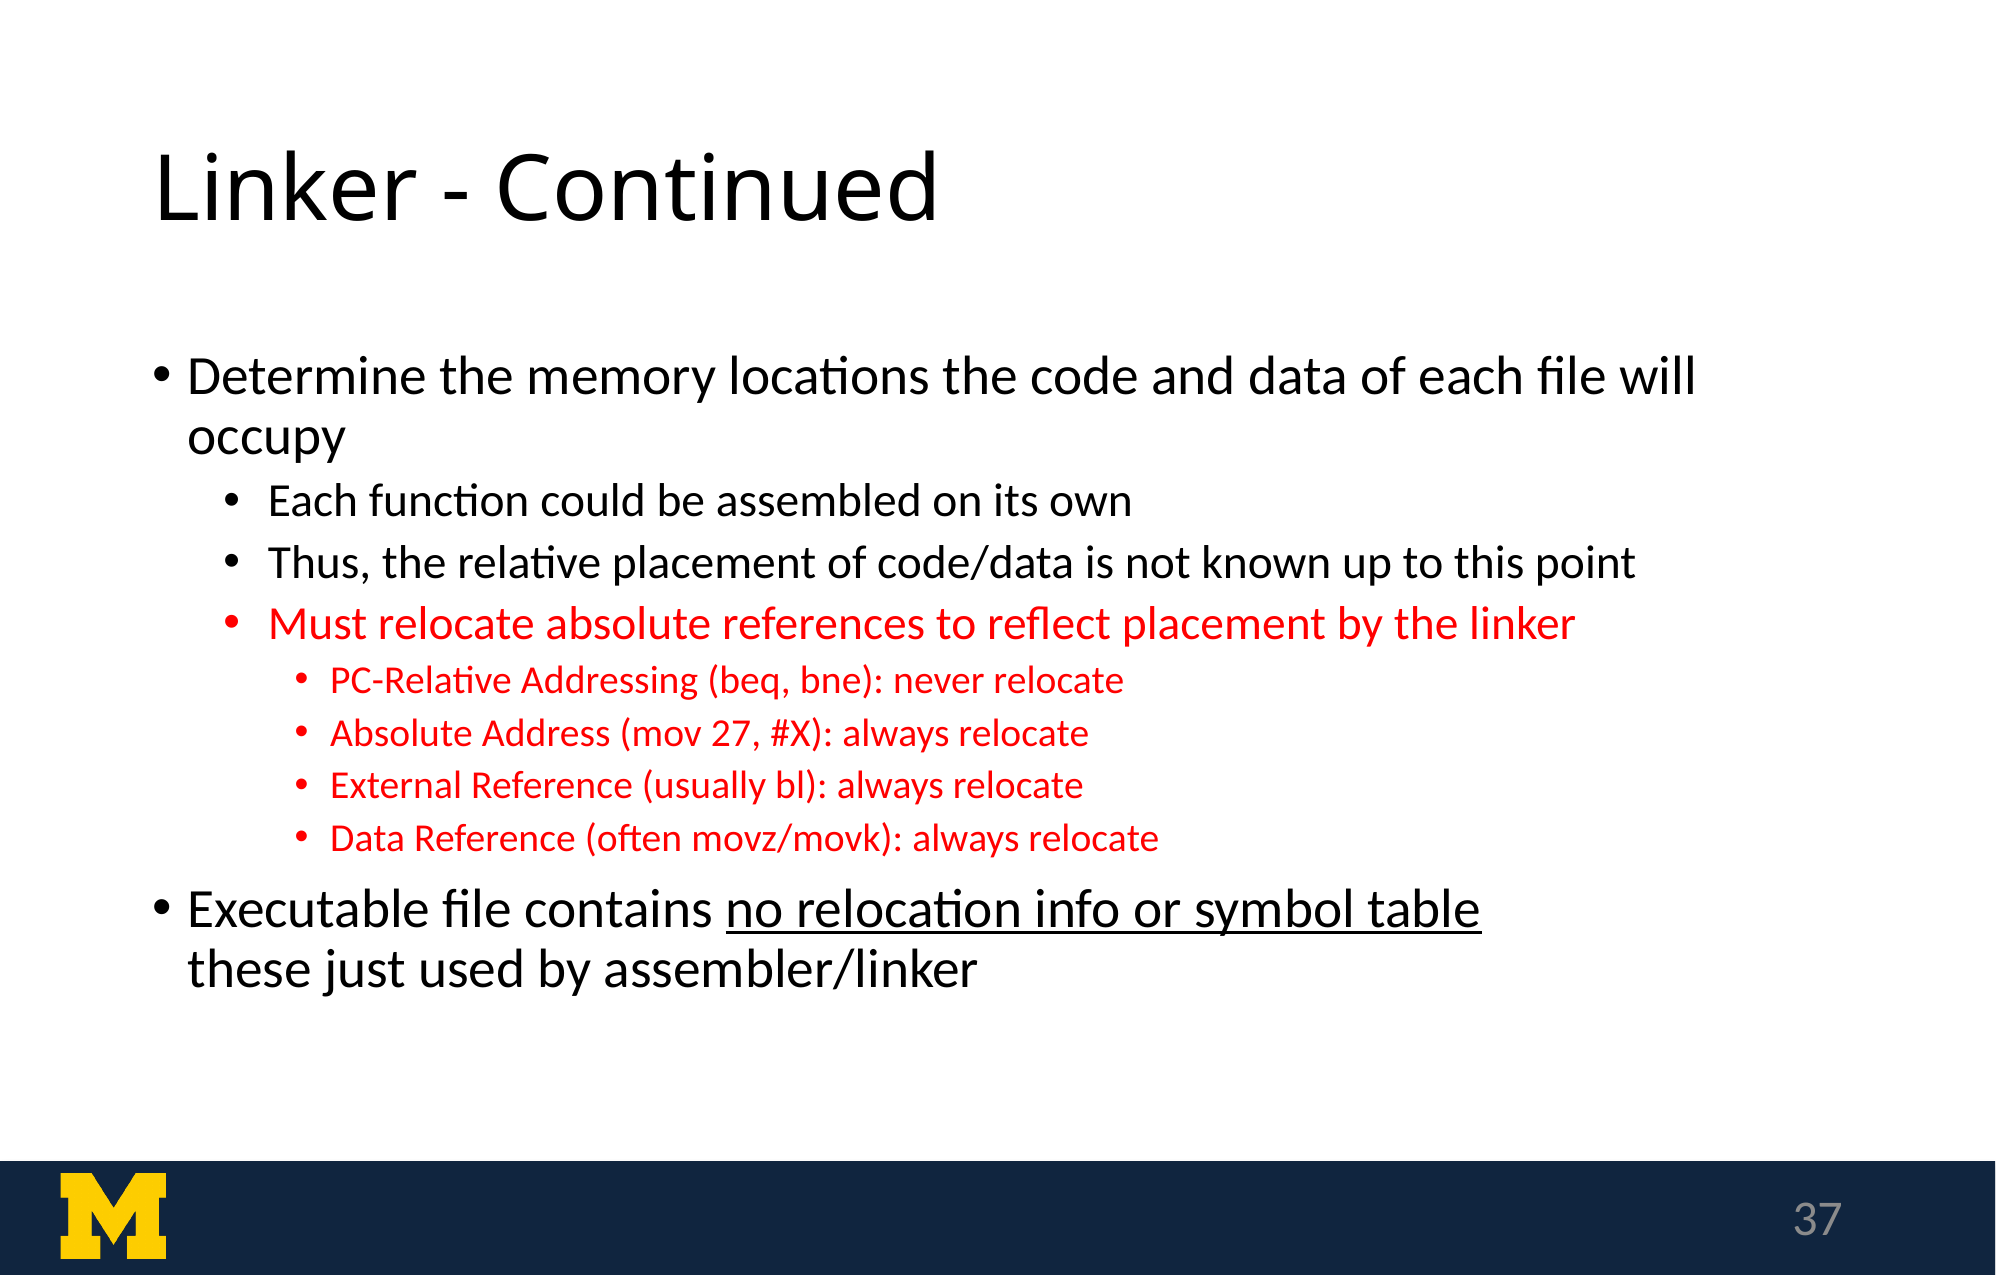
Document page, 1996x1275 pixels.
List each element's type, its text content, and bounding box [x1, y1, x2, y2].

title Linker - Continued [137, 67, 1858, 315]
slide_number 37 [1408, 1181, 1858, 1250]
list Determine the memory locations the code and data of each file will occupy Each function could be assembled on its own Thus, the relative placement of code/data is not known up to this point Must relocate absolute references to reflect placement by the linker PC-Relative Addressing (beq, bne): never relocate Absolute Address (mov 27, #X): always relocate External Reference (usually bl): always relocate Data Reference (often movz/movk): always relocate Executable file contains no relocation info or symbol table these just used by assembler/linker [137, 339, 1858, 1149]
